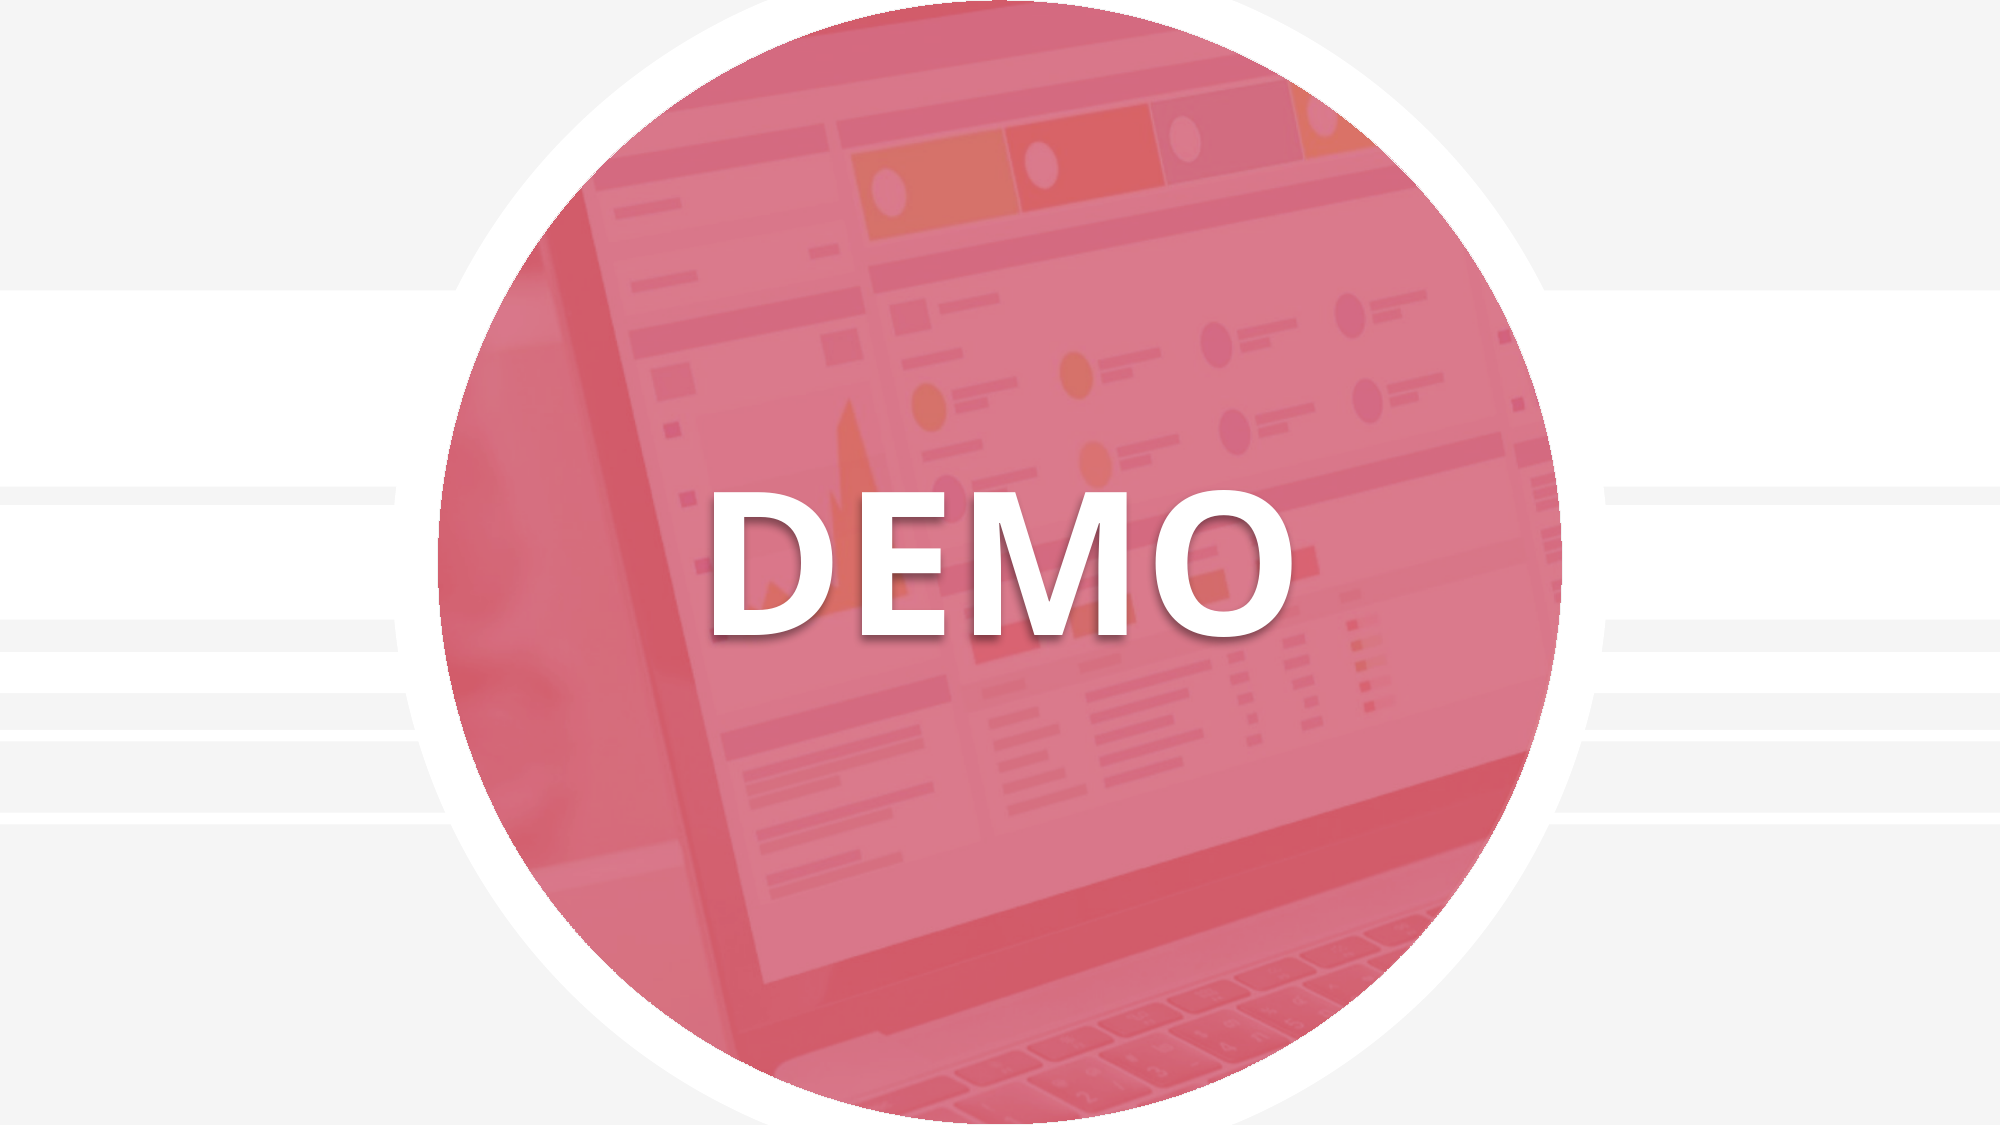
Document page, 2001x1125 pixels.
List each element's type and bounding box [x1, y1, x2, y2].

picture [437, 0, 1563, 1125]
